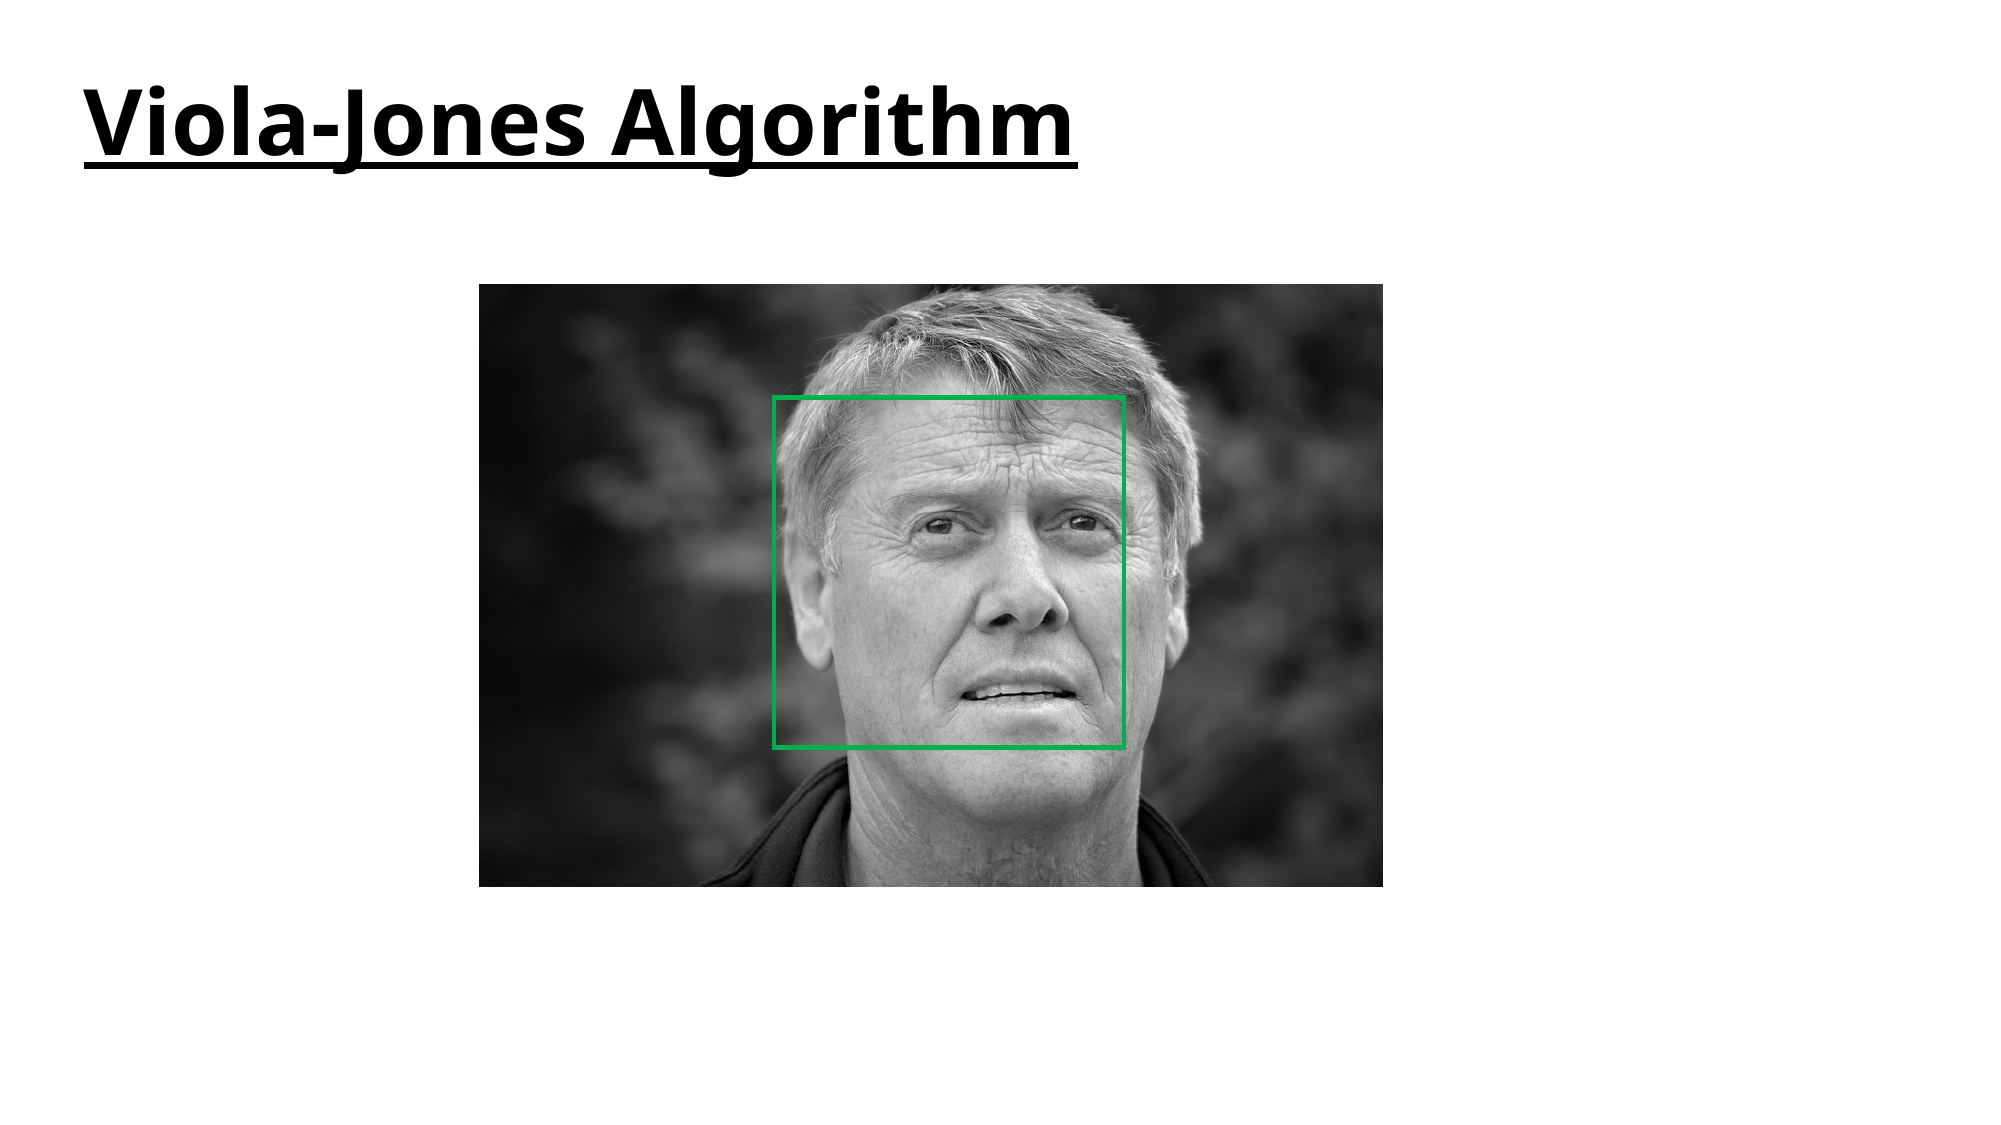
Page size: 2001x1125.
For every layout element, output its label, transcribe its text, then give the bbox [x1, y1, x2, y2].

title Viola-Jones Algorithm [68, 16, 1794, 235]
picture [479, 284, 1383, 887]
